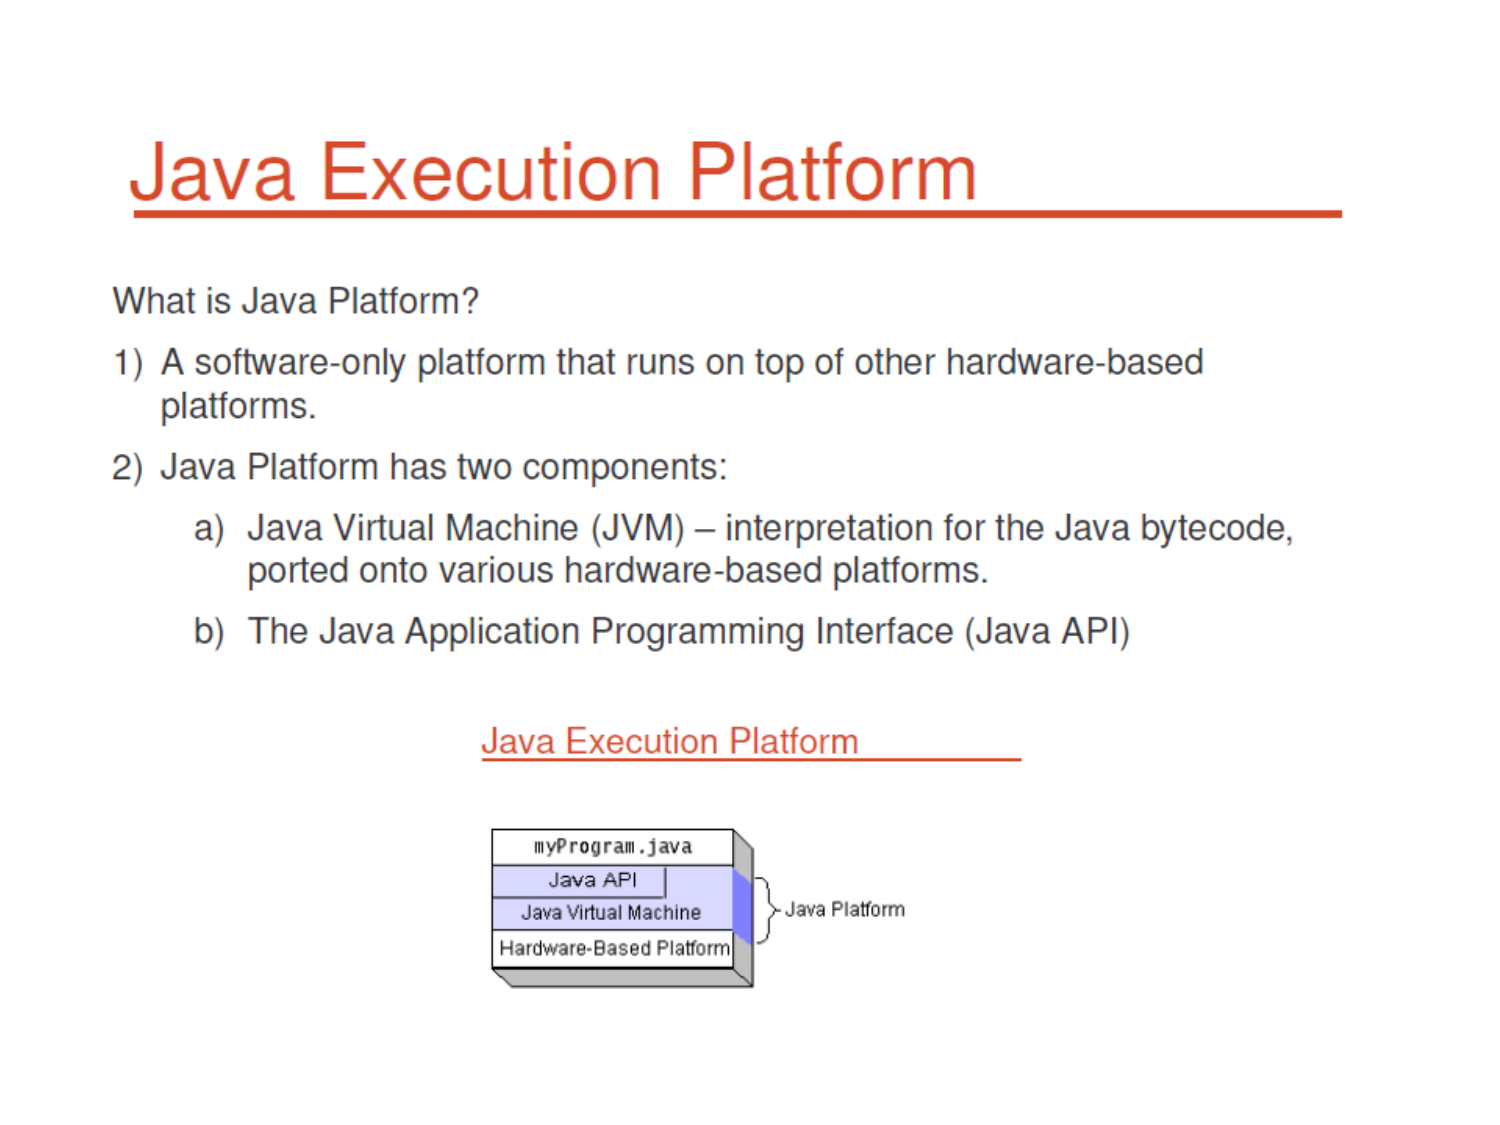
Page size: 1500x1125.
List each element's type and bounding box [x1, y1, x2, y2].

picture [80, 126, 1419, 1062]
